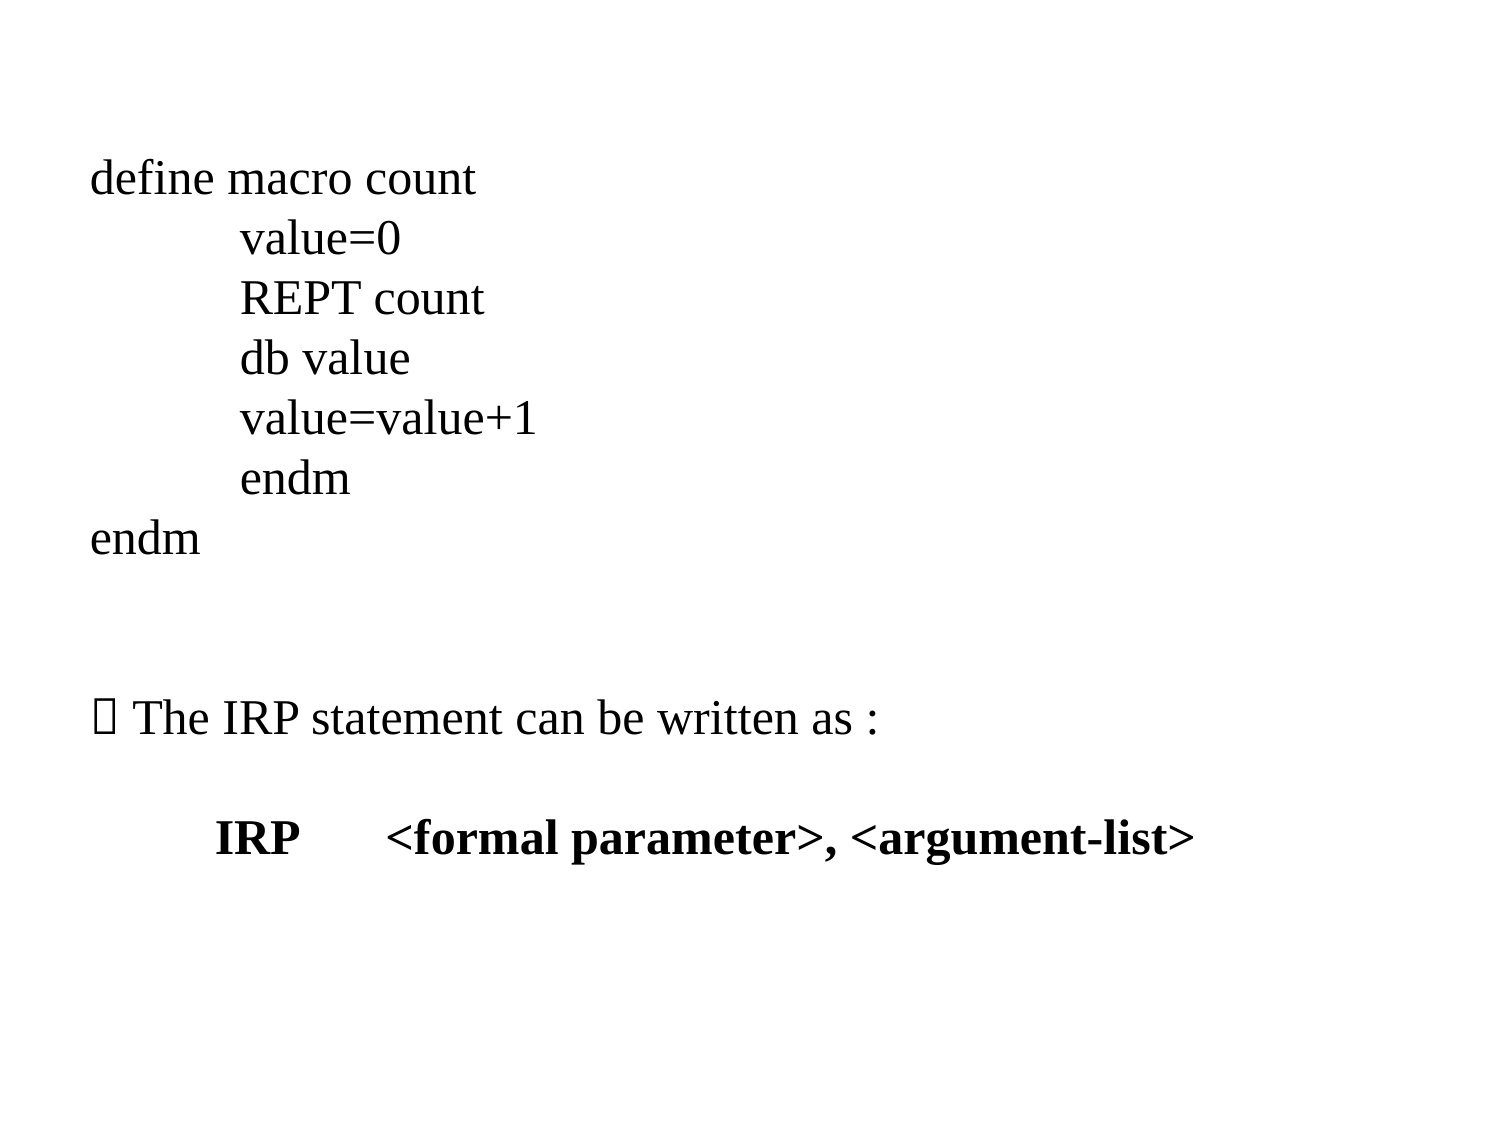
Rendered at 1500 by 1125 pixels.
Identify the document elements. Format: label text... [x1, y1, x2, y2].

text_box define macro count value=0 REPT count db value value=value+1 endm endm  The IRP statement can be written as : IRP <formal parameter>, <argument-list> [75, 137, 1375, 1125]
